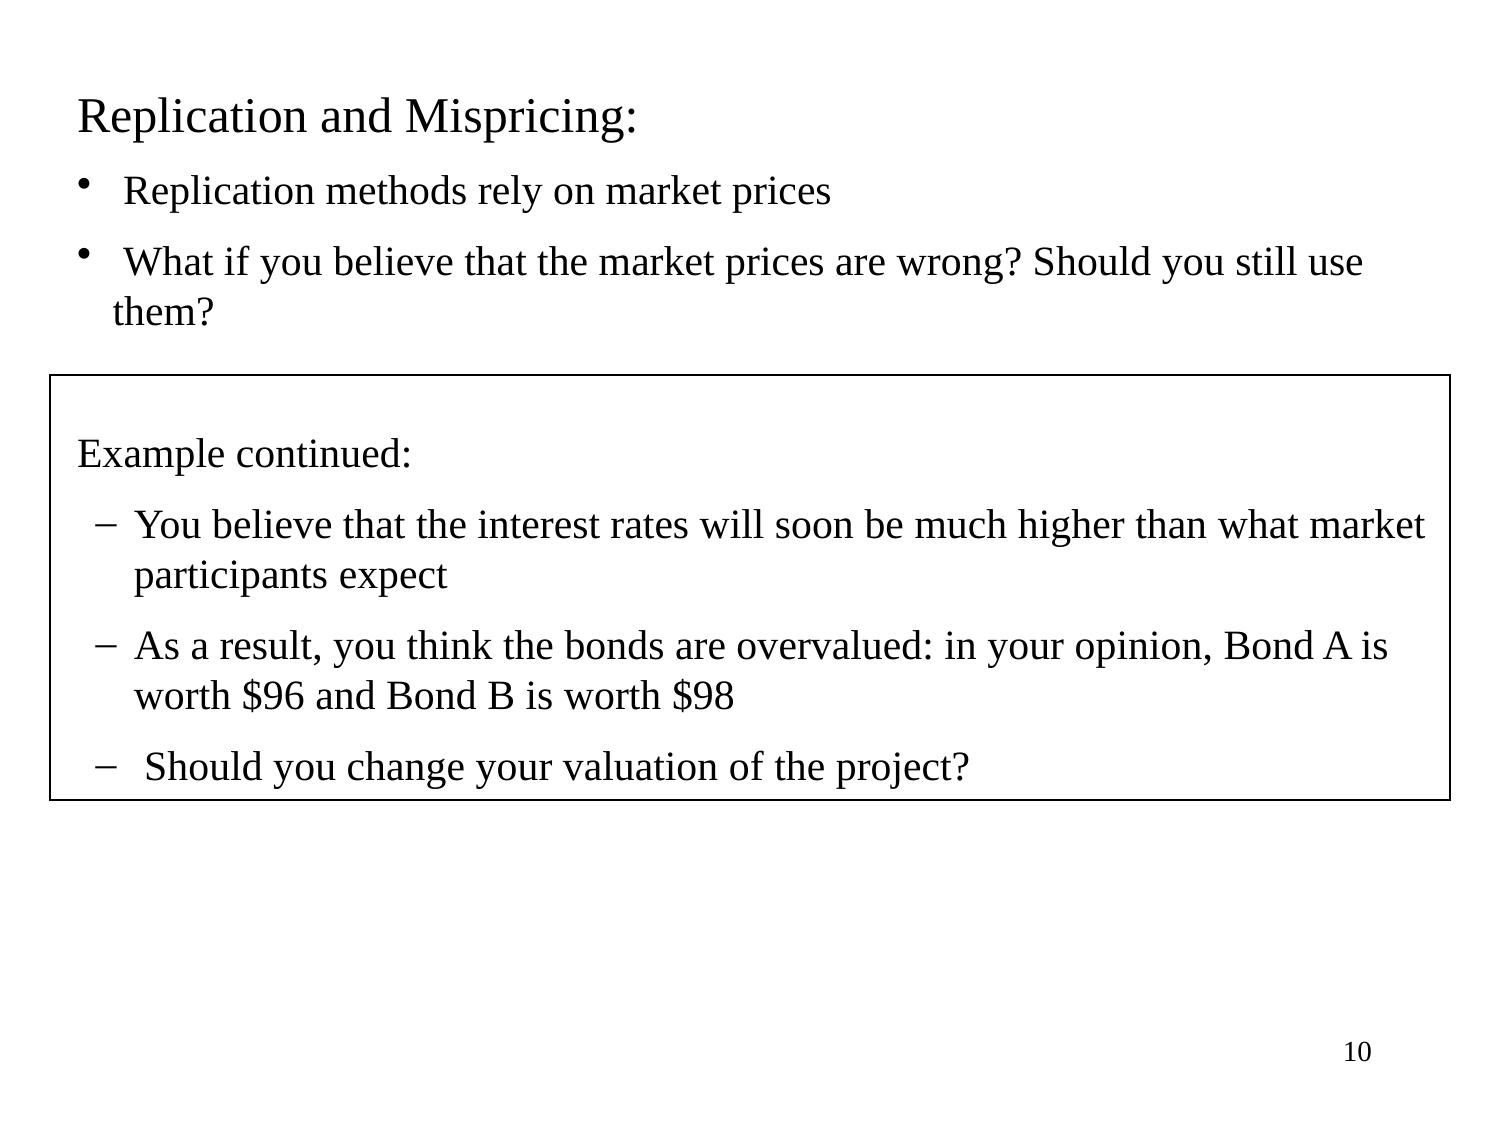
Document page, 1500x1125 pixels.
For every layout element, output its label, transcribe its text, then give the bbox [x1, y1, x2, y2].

text_box Replication and Mispricing: Replication methods rely on market prices What if you believe that the market prices are wrong? Should you still use them? Example continued: You believe that the interest rates will soon be much higher than what market participants expect As a result, you think the bonds are overvalued: in your opinion, Bond A is worth $96 and Bond B is worth $98 Should you change your valuation of the project? [62, 75, 1475, 796]
slide_number 10 [1074, 1024, 1388, 1101]
text_box [50, 375, 1450, 800]
